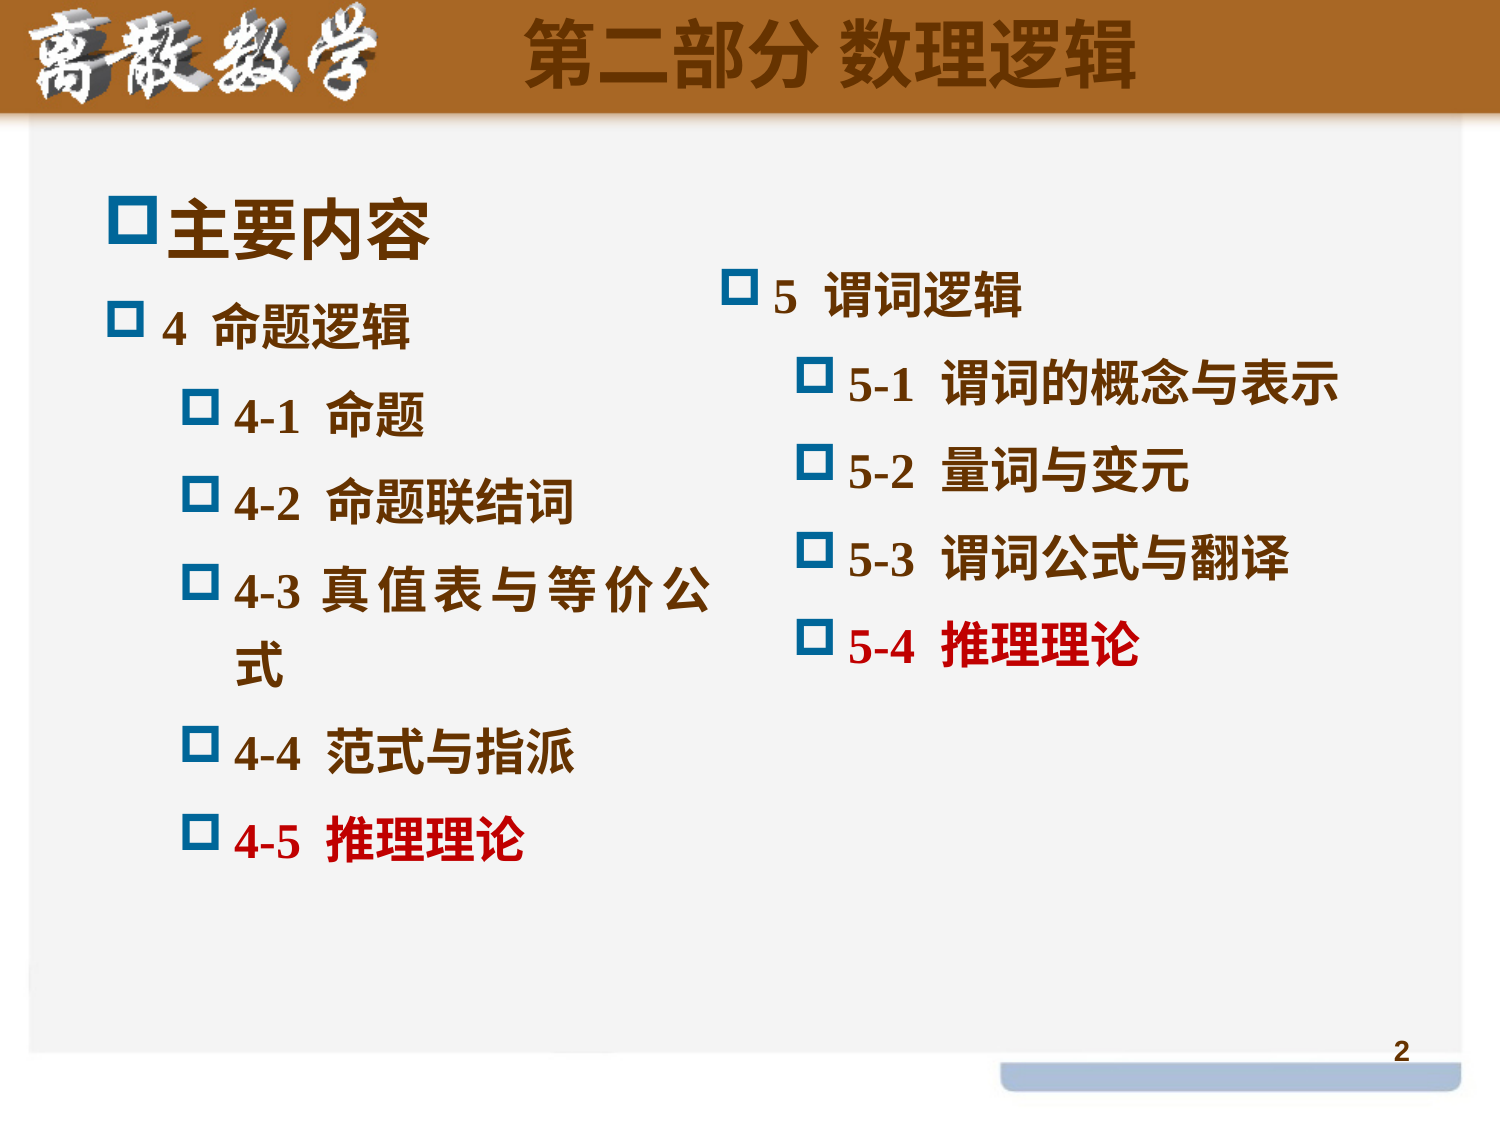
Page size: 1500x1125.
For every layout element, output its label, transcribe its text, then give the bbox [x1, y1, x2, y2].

text_box 第二部分 数理逻辑 [507, 0, 1154, 105]
picture [0, 0, 1500, 1125]
slide_number 2 [1074, 1024, 1425, 1103]
text_box 主要内容 4 命题逻辑 4-1 命题 4-2 命题联结词 4-3真值表与等价公式 4-4 范式与指派 4-5 推理理论 [88, 160, 727, 876]
text_box 5 谓词逻辑 5-1 谓词的概念与表示 5-2 量词与变元 5-3 谓词公式与翻译 5-4 推理理论 [702, 148, 1365, 682]
